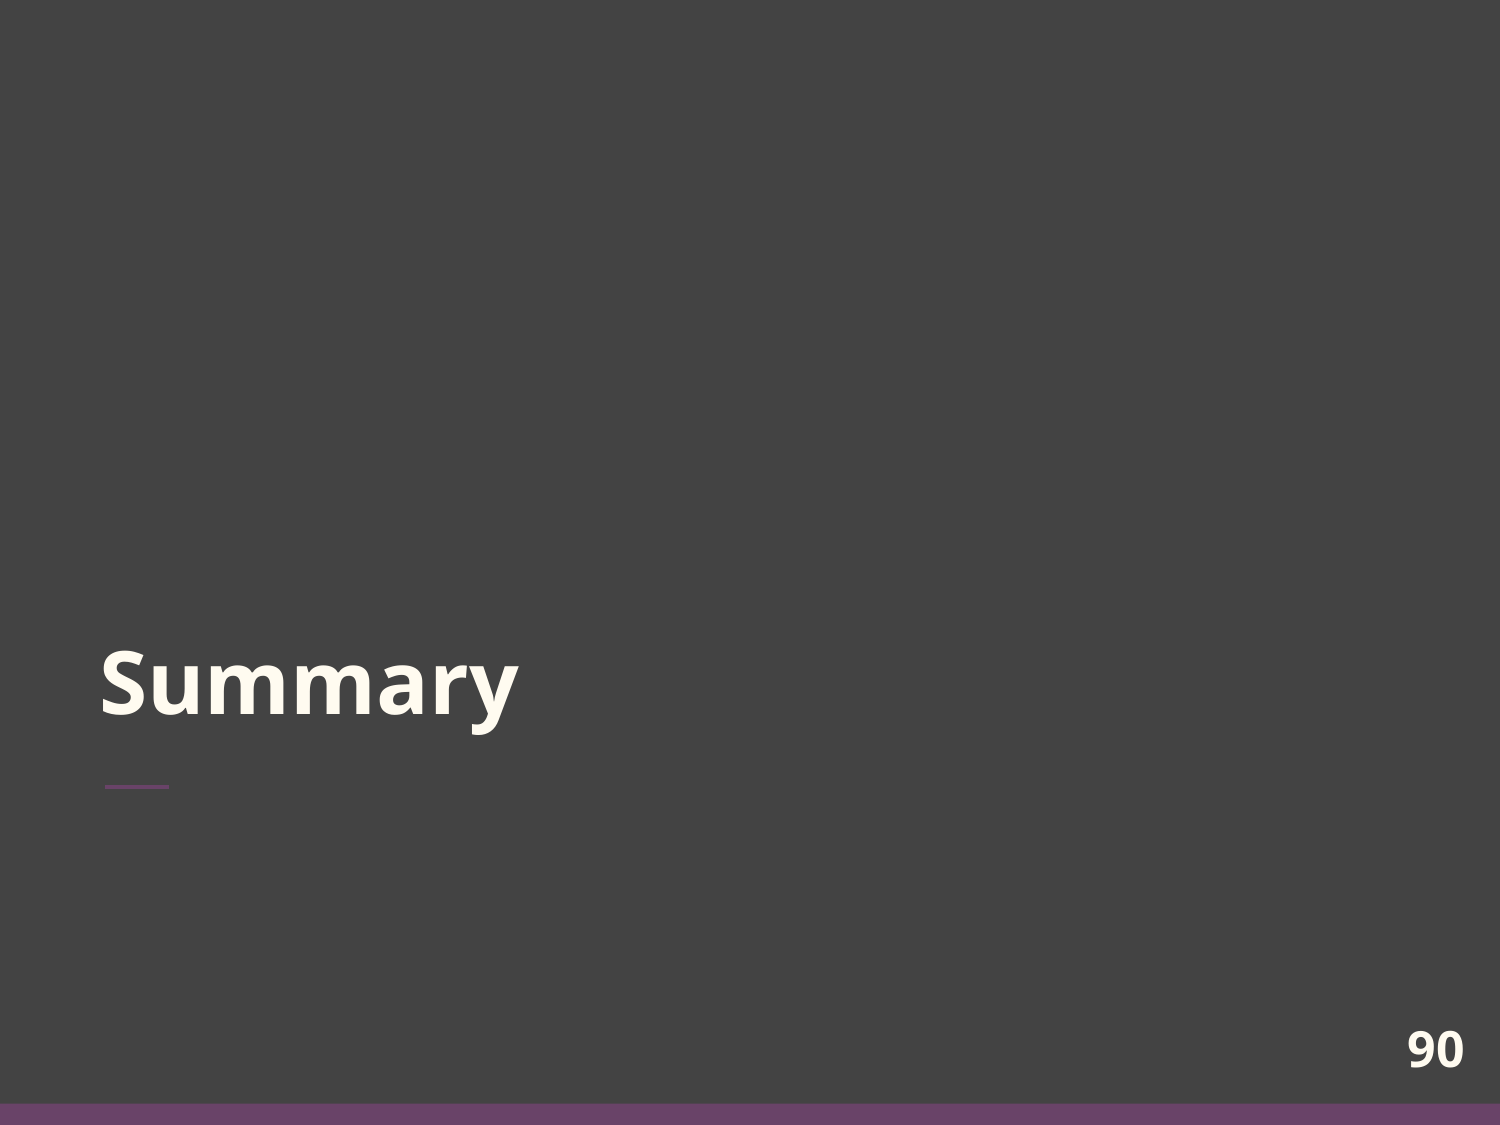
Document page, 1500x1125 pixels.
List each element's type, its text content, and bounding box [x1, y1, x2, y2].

title Summary [84, 414, 1416, 748]
slide_number 90 [1316, 997, 1480, 1107]
